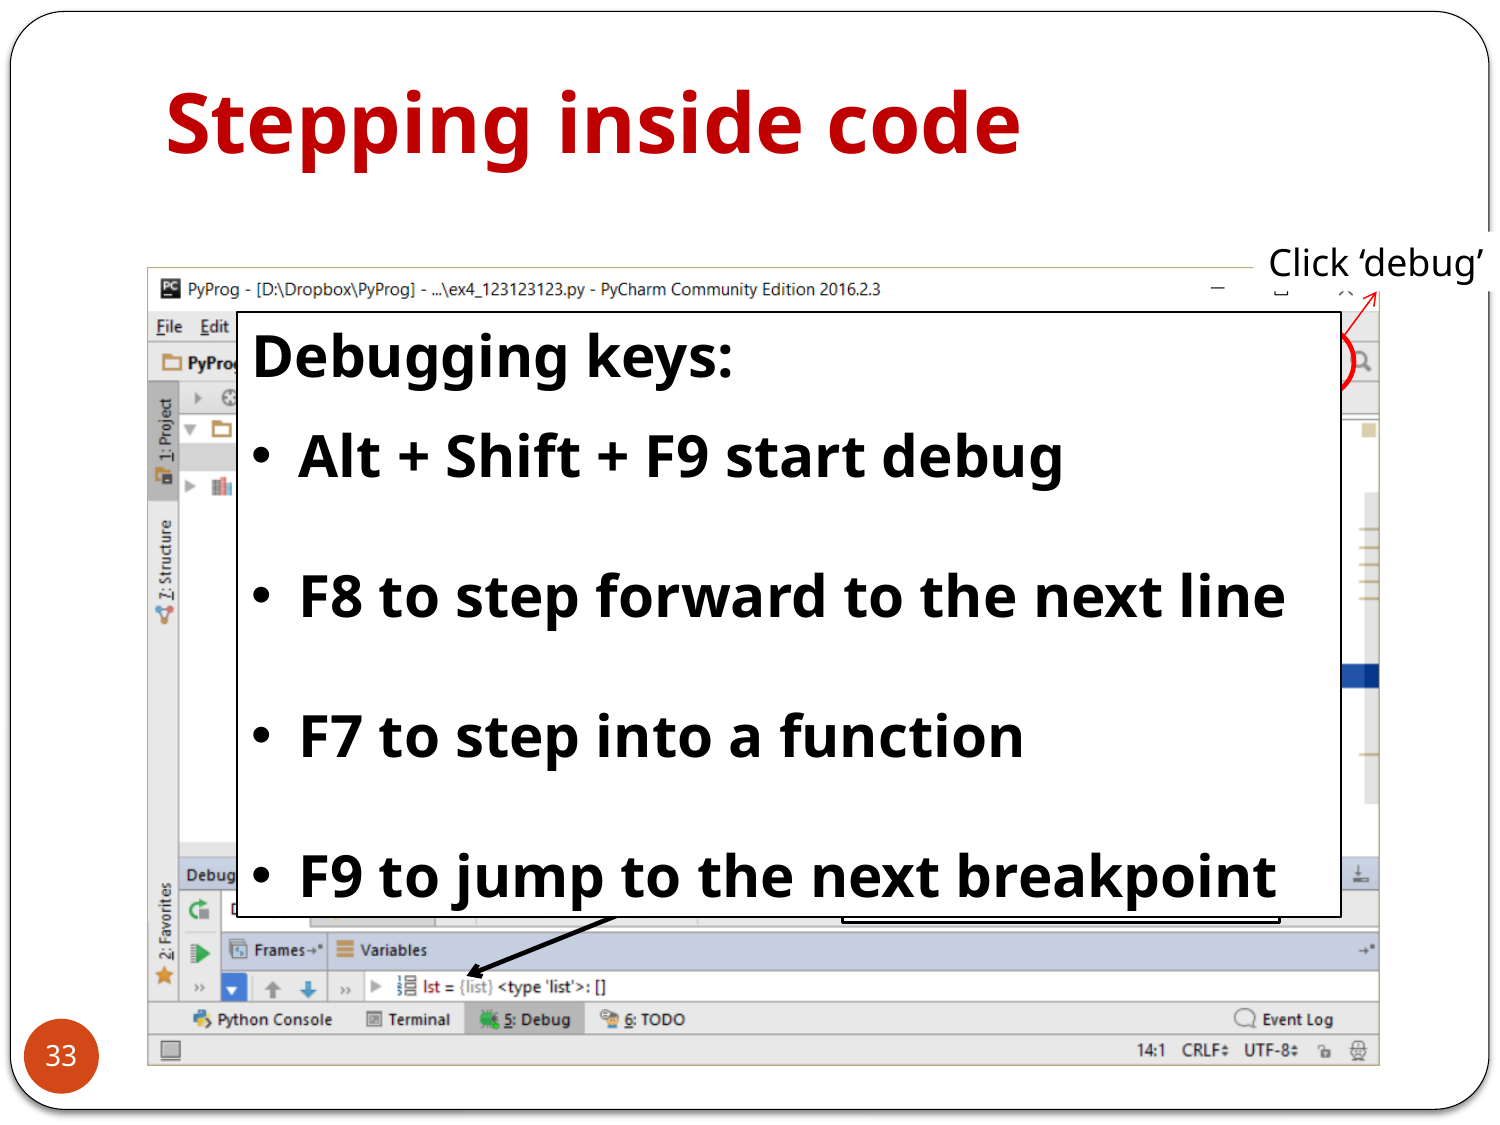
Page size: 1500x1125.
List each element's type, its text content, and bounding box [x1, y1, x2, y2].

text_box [466, 727, 1280, 977]
title Stepping inside code [149, 66, 1426, 186]
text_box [442, 538, 1282, 667]
picture [147, 266, 1380, 1067]
text_box [25, 0, 76, 27]
slide_number 33 [23, 1018, 99, 1094]
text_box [1253, 231, 1500, 398]
